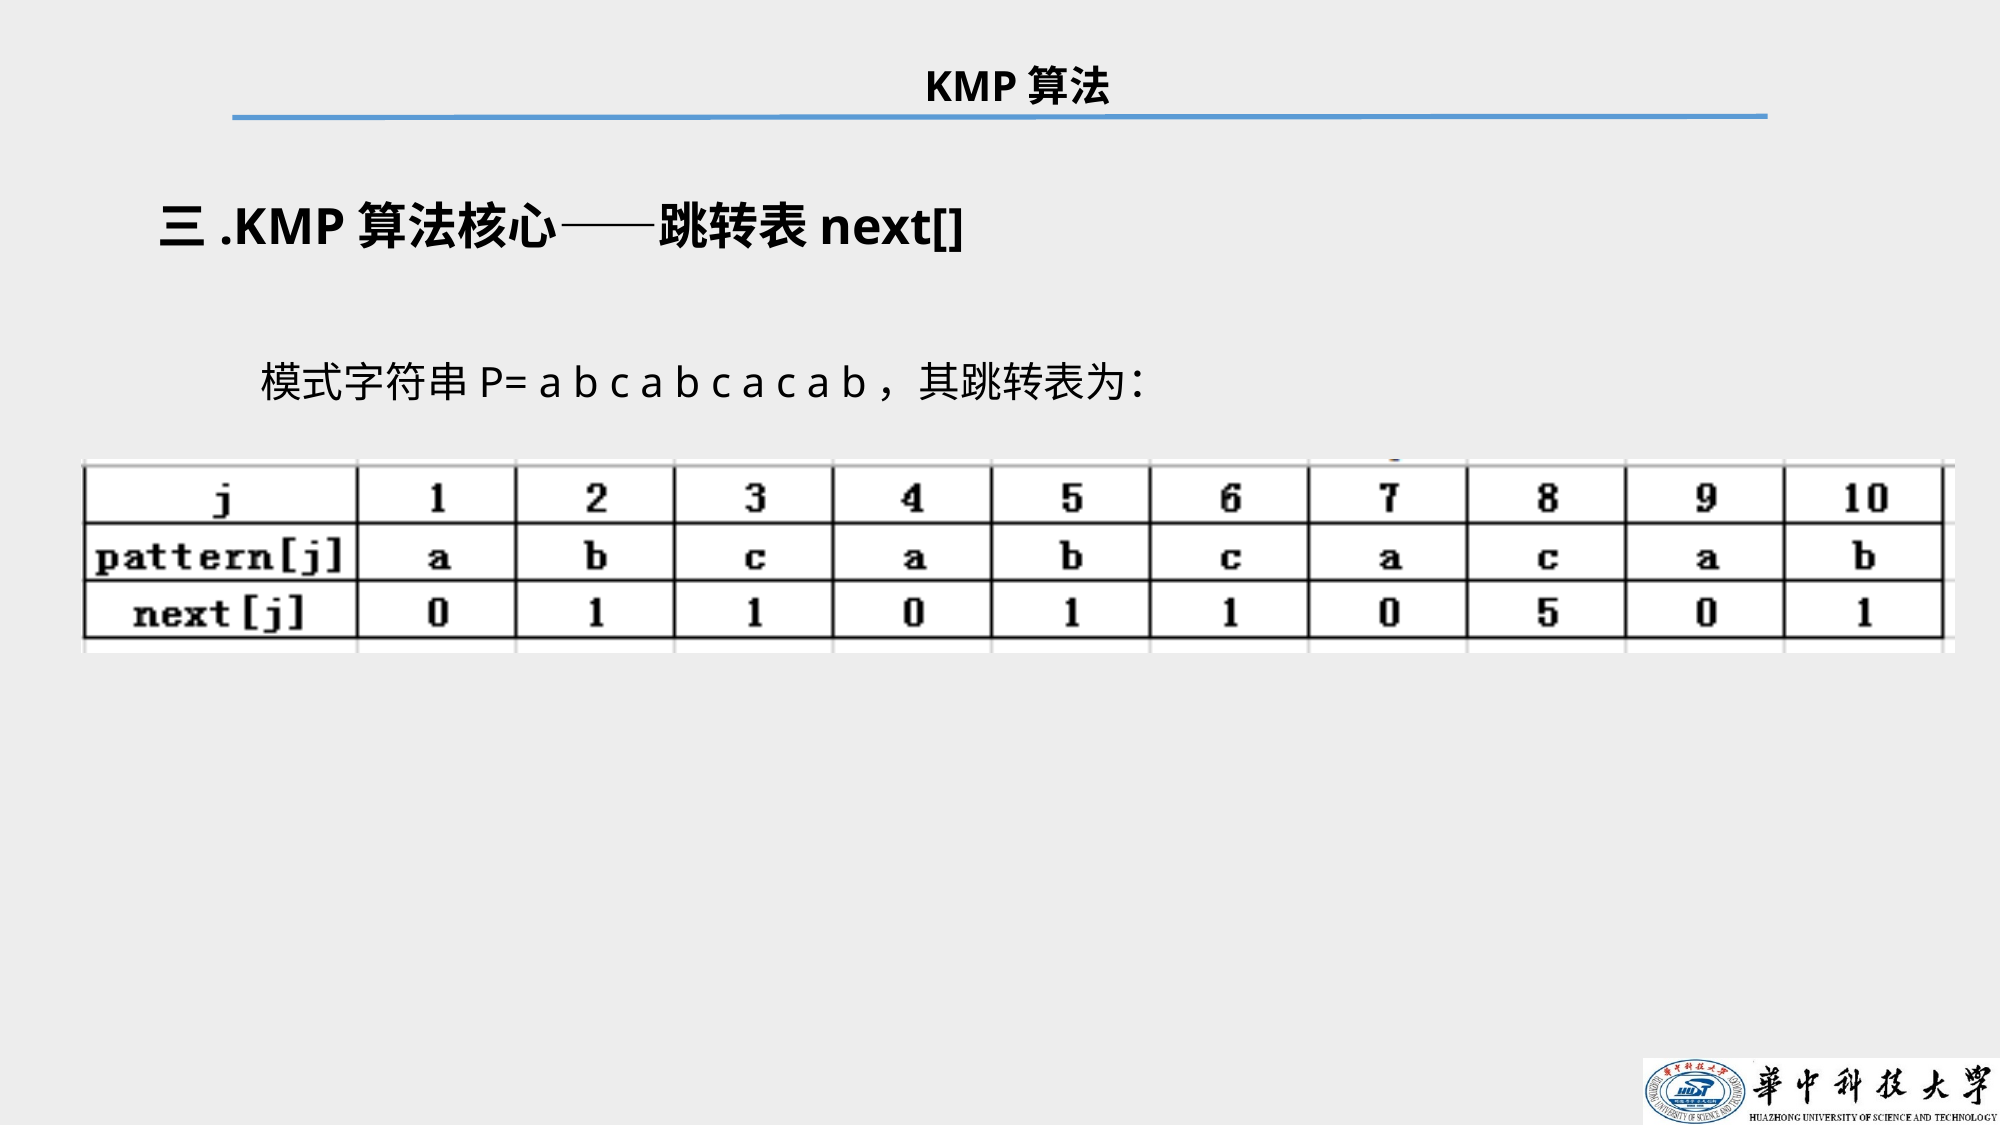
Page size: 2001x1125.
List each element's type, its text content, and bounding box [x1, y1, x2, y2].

picture [1643, 1058, 2000, 1125]
text_box KMP算法 [550, 51, 1485, 116]
picture [81, 459, 1955, 653]
text_box 三.KMP算法核心——跳转表next[] [142, 187, 1111, 263]
text_box 模式字符串P= a b c a b c a c a b，其跳转表为： [245, 348, 1485, 459]
